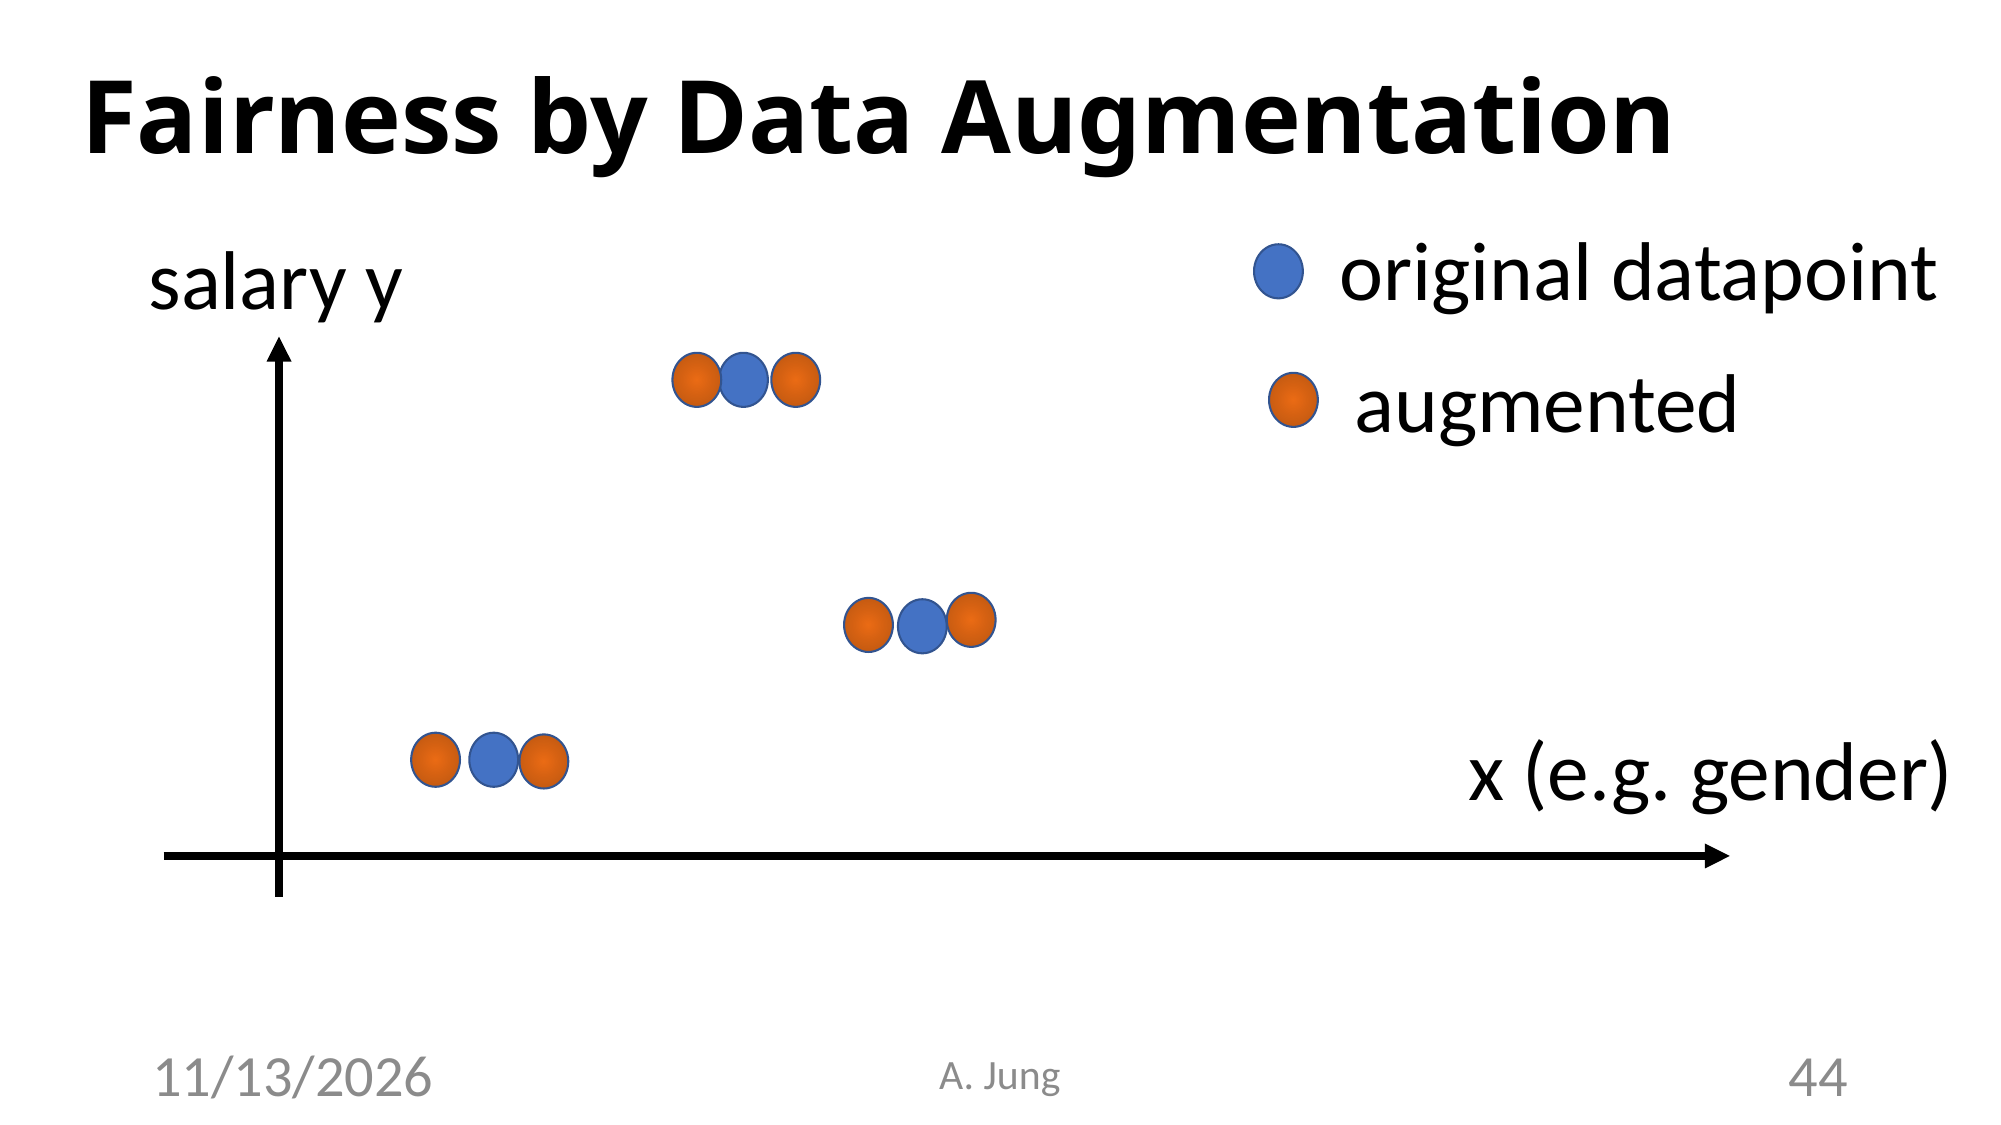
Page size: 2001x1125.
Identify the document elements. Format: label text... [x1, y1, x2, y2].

text_box [896, 598, 948, 655]
text_box [843, 596, 894, 654]
slide_number 44 [1412, 1042, 1863, 1103]
text_box augmented [1339, 341, 1756, 457]
text_box [468, 731, 519, 788]
footer A. Jung [662, 1042, 1338, 1103]
text_box [410, 731, 462, 788]
text_box x (e.g. gender) [1453, 710, 1969, 825]
text_box original datapoint [1324, 209, 1954, 325]
text_box [770, 351, 822, 408]
text_box [945, 591, 997, 648]
title Fairness by Data Augmentation [66, 24, 1925, 217]
text_box [1268, 371, 1319, 428]
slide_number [137, 1042, 588, 1103]
text_box [671, 351, 723, 408]
text_box salary y [133, 218, 438, 334]
text_box [518, 733, 570, 790]
text_box [720, 351, 769, 408]
text_box [1253, 243, 1304, 300]
